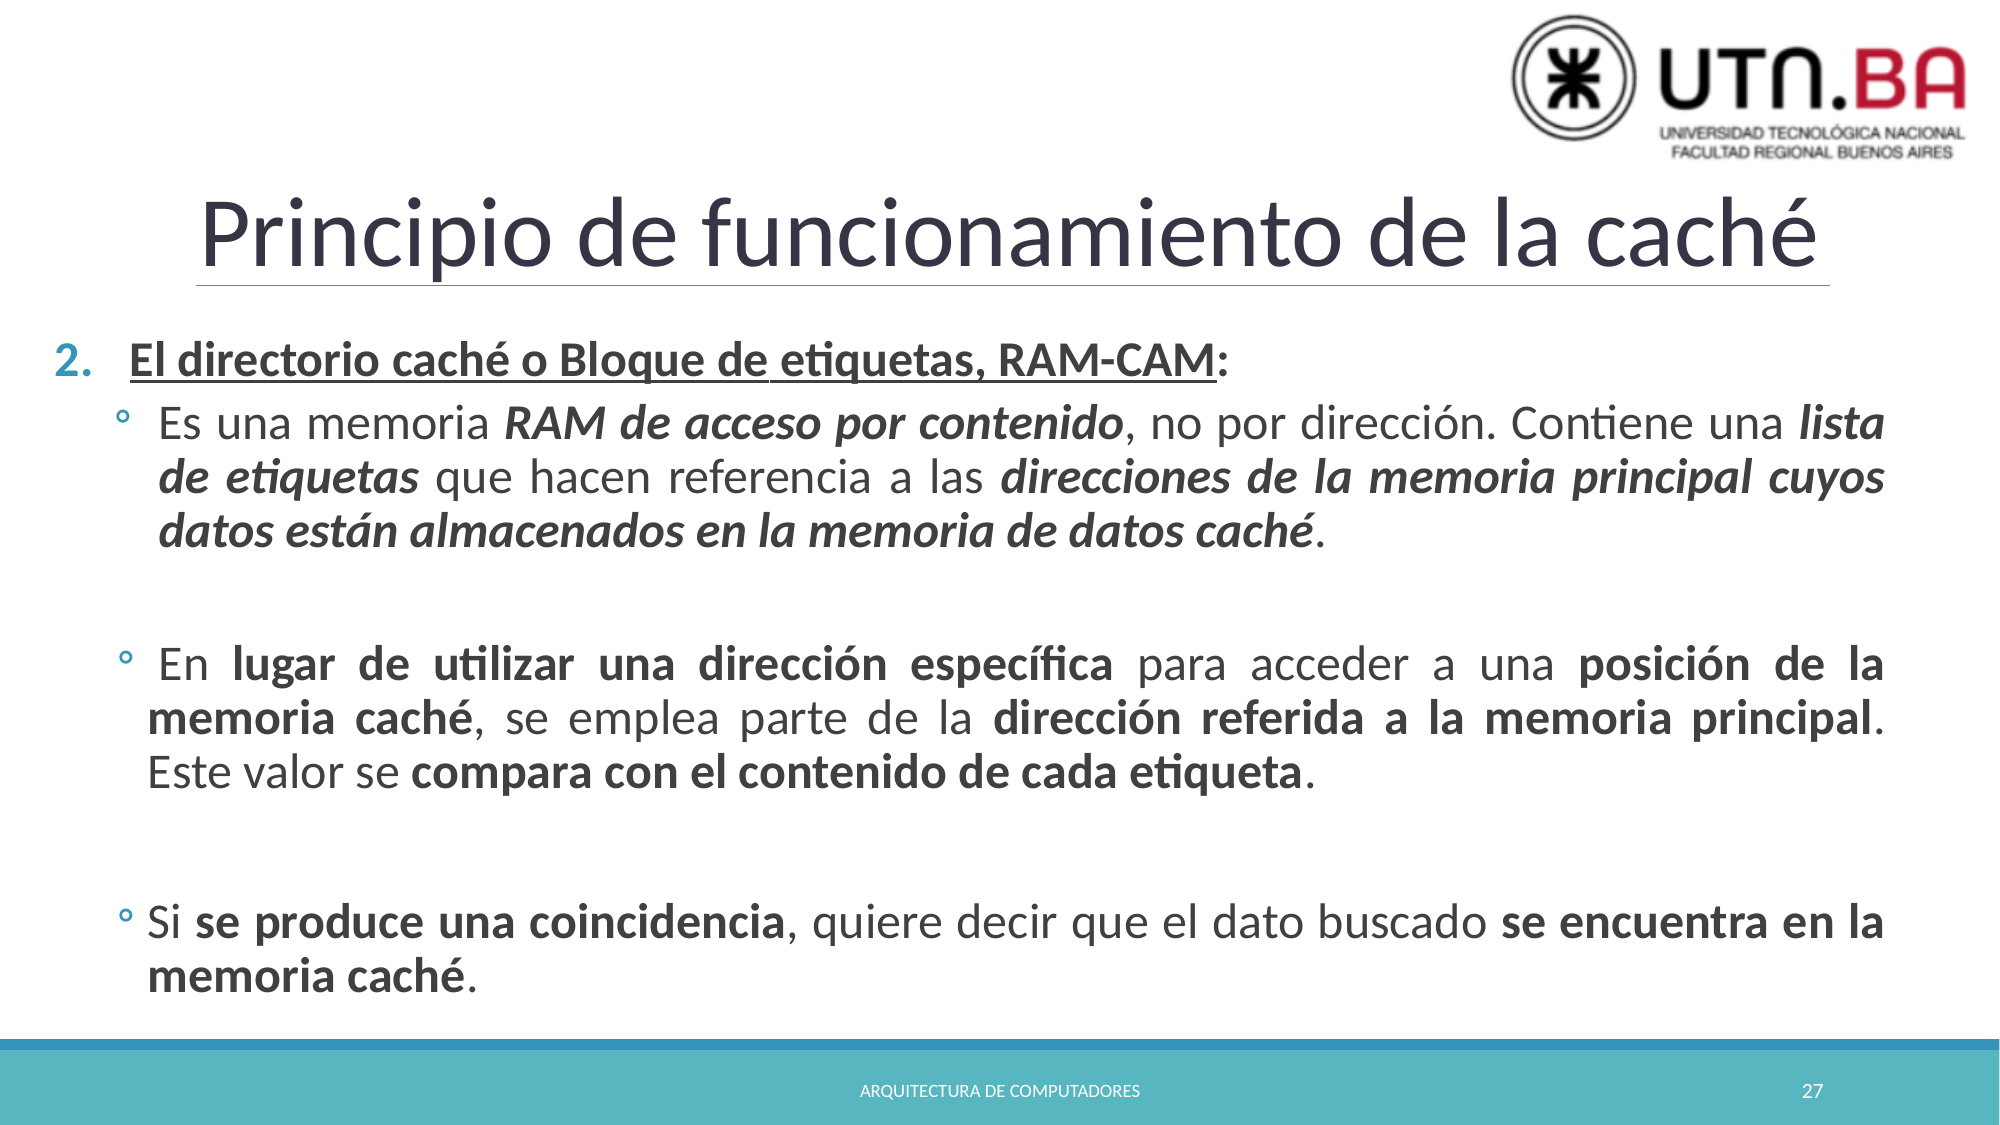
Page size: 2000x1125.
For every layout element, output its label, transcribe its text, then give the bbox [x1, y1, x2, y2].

slide_number 27 [1623, 1059, 1839, 1120]
list El directorio caché o Bloque de etiquetas, RAM-CAM: Es una memoria RAM de acceso por contenido, no por dirección. Contiene una lista de etiquetas que hacen referencia a las direcciones de la memoria principal cuyos datos están almacenados en la memoria de datos caché. En lugar de utilizar una dirección específica para acceder a una posición de la memoria caché, se emplea parte de la dirección referida a la memoria principal. Este valor se compara con el contenido de cada etiqueta. Si se produce una coincidencia, quiere decir que el dato buscado se encuentra en la memoria caché. [54, 326, 1886, 1012]
footer Arquitectura de Computadores [604, 1059, 1396, 1120]
picture [1493, 8, 2000, 181]
text_box Principio de funcionamiento de la caché [184, 158, 1839, 255]
